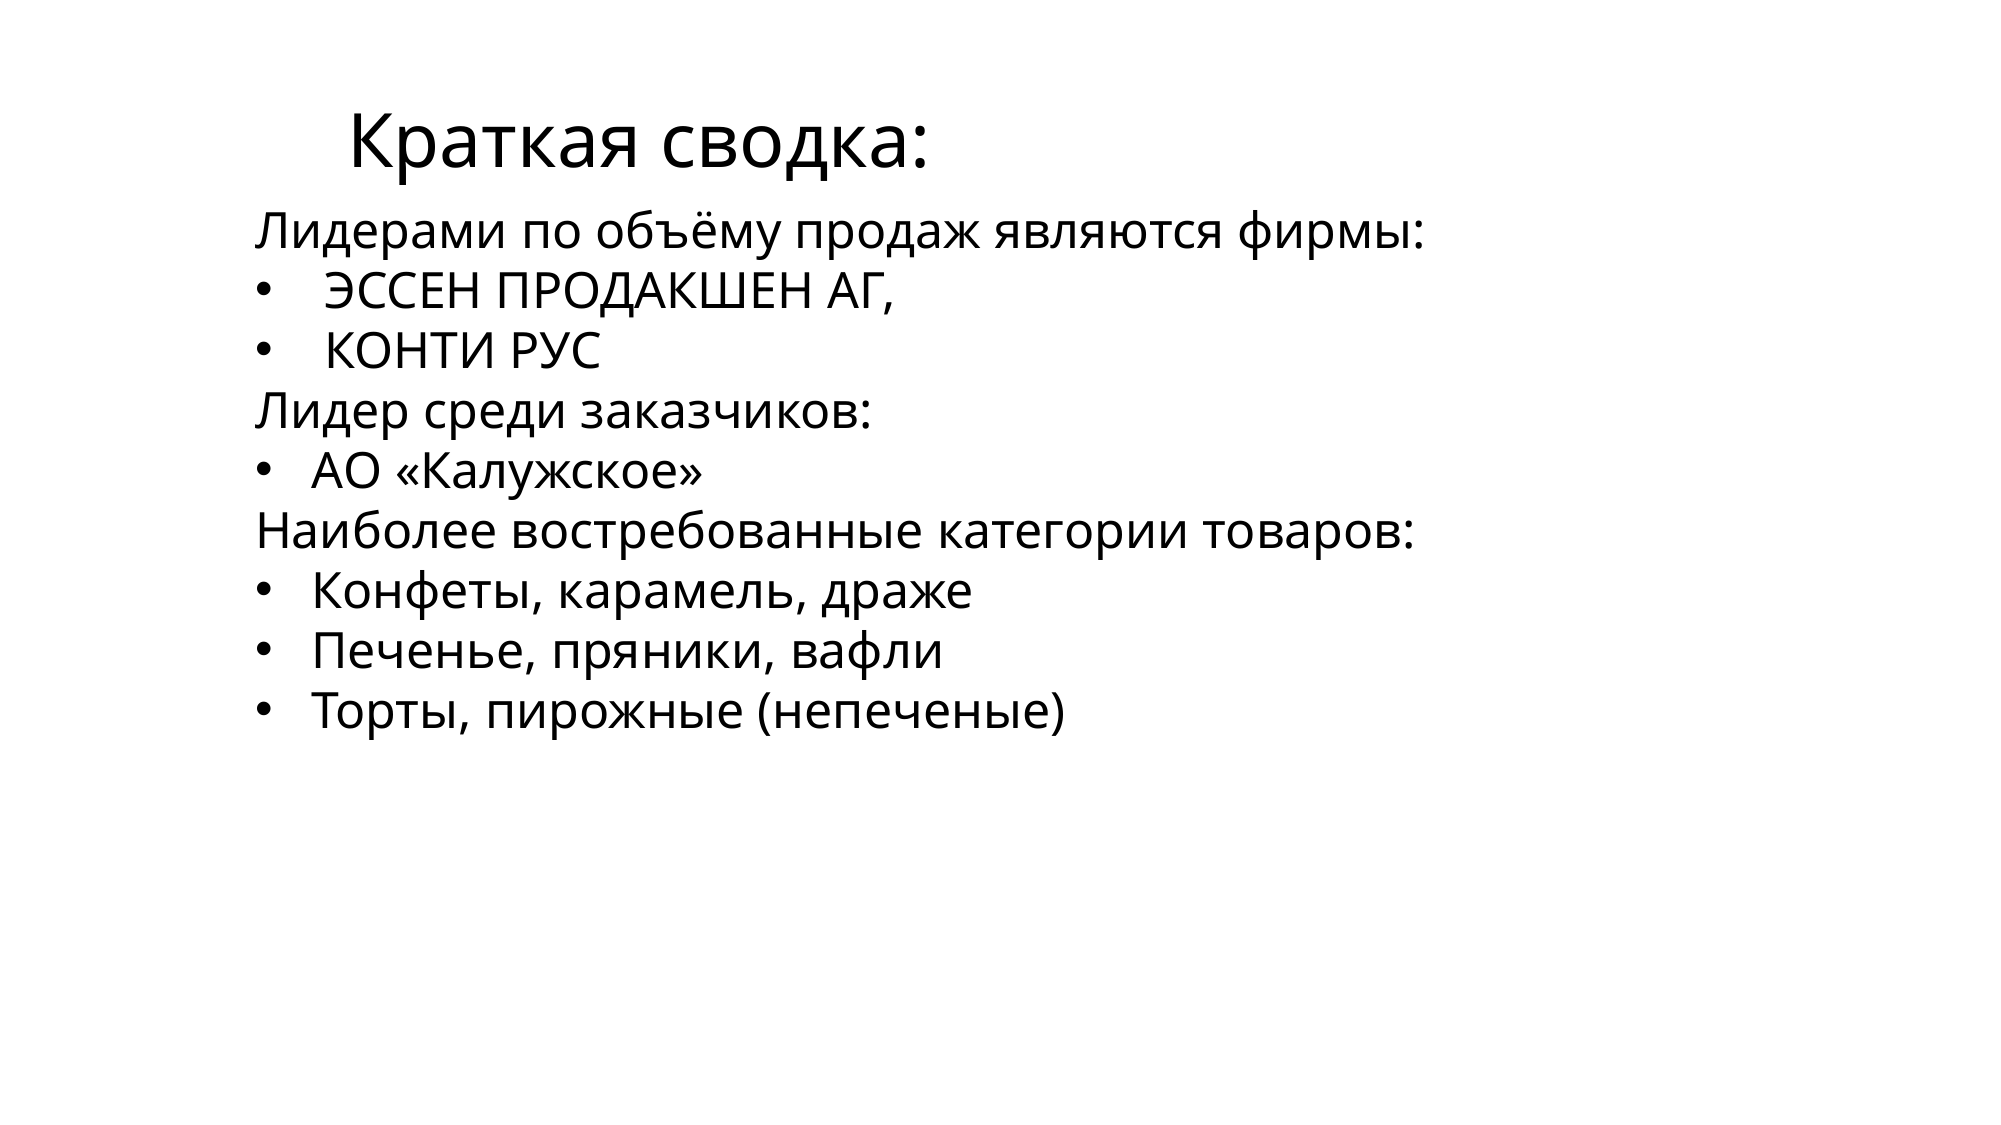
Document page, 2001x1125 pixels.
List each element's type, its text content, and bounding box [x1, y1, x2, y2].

text_box Краткая сводка: [332, 85, 946, 190]
text_box Лидерами по объёму продаж являются фирмы: ЭССЕН ПРОДАКШЕН АГ, КОНТИ РУС Лидер среди заказчиков: АО «Калужское» Наиболее востребованные категории товаров: Конфеты, карамель, драже Печенье, пряники, вафли Торты, пирожные (непеченые) [240, 191, 1455, 746]
